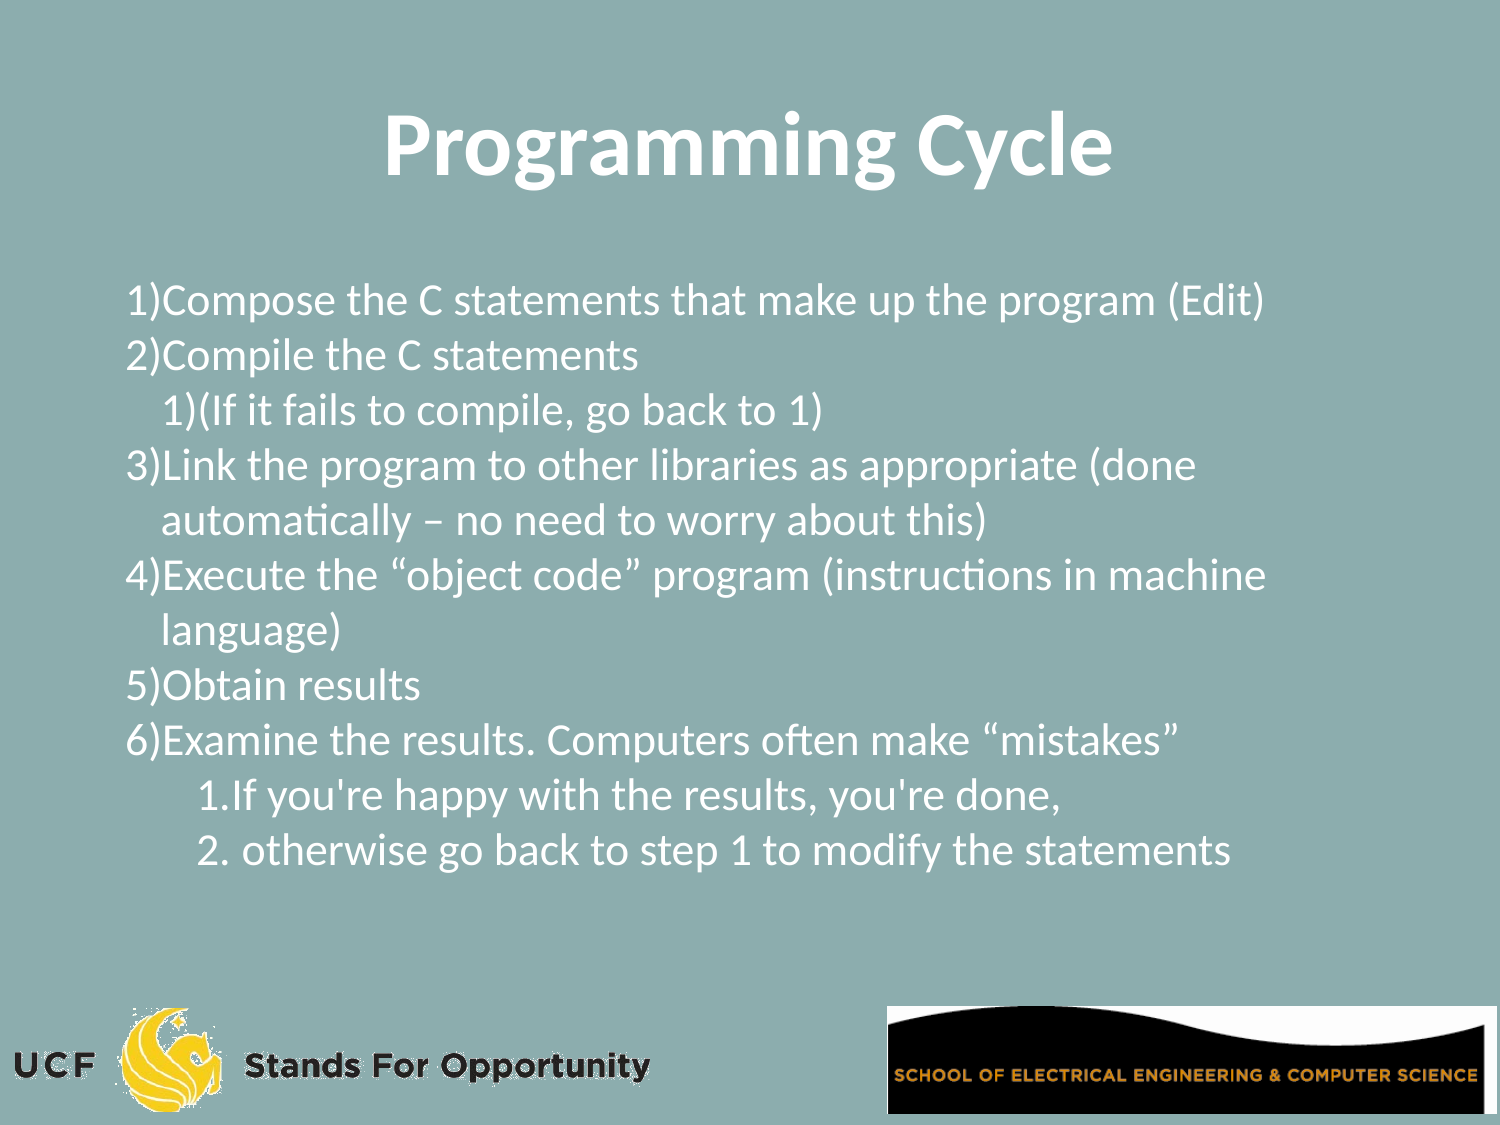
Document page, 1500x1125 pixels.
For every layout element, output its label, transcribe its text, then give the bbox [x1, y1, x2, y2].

picture [887, 1006, 1497, 1114]
picture [15, 1008, 650, 1112]
text_box Compose the C statements that make up the program (Edit) Compile the C statements (If it fails to compile, go back to 1) Link the program to other libraries as appropriate (done automatically – no need to worry about this) Execute the “object code” program (instructions in machine language) Obtain results Examine the results. Computers often make “mistakes” If you're happy with the results, you're done, otherwise go back to step 1 to modify the statements [74, 262, 1425, 1005]
text_box Programming Cycle [74, 45, 1425, 233]
